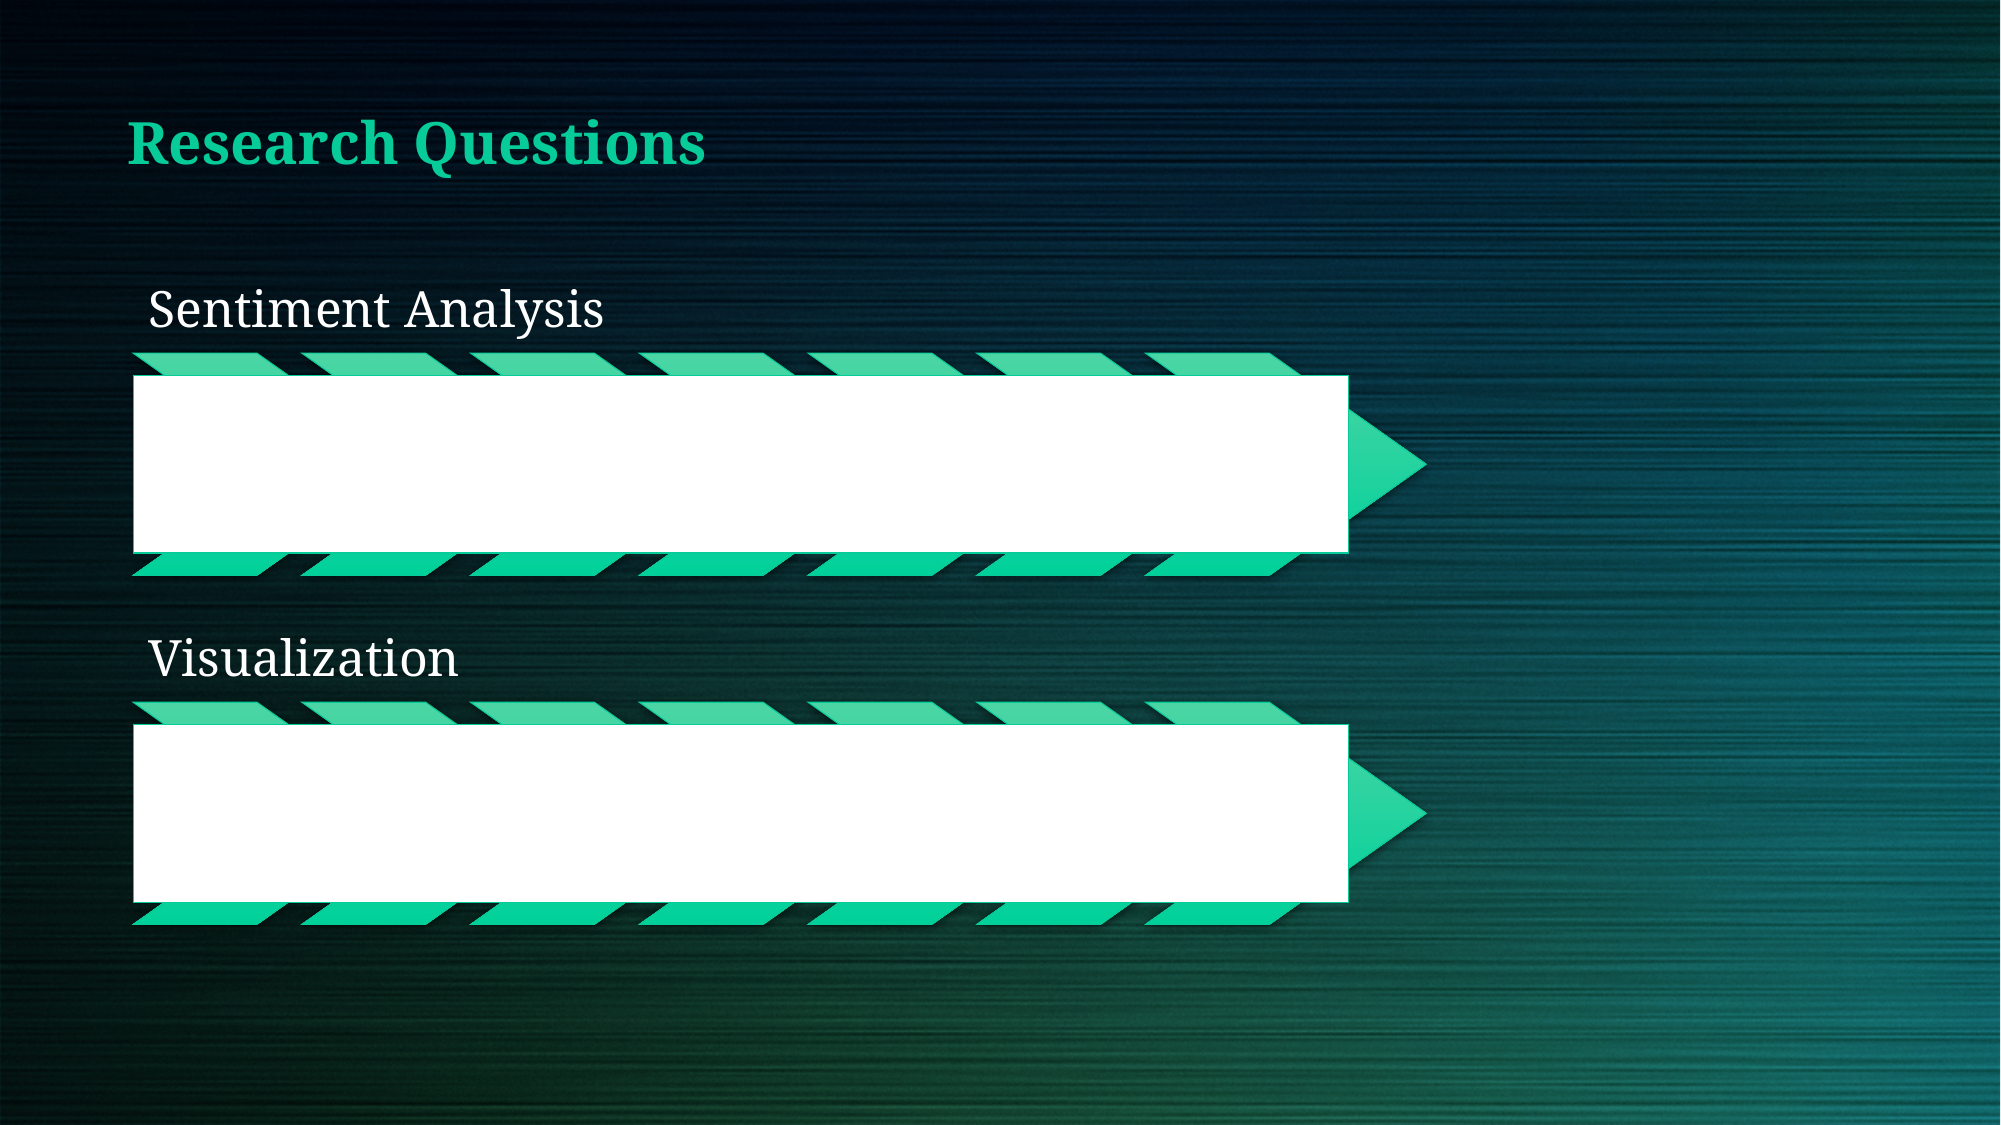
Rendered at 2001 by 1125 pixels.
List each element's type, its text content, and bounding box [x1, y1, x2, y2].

text_box Research Questions [113, 4, 1900, 185]
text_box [112, 139, 1447, 1029]
picture [0, 0, 2001, 1125]
